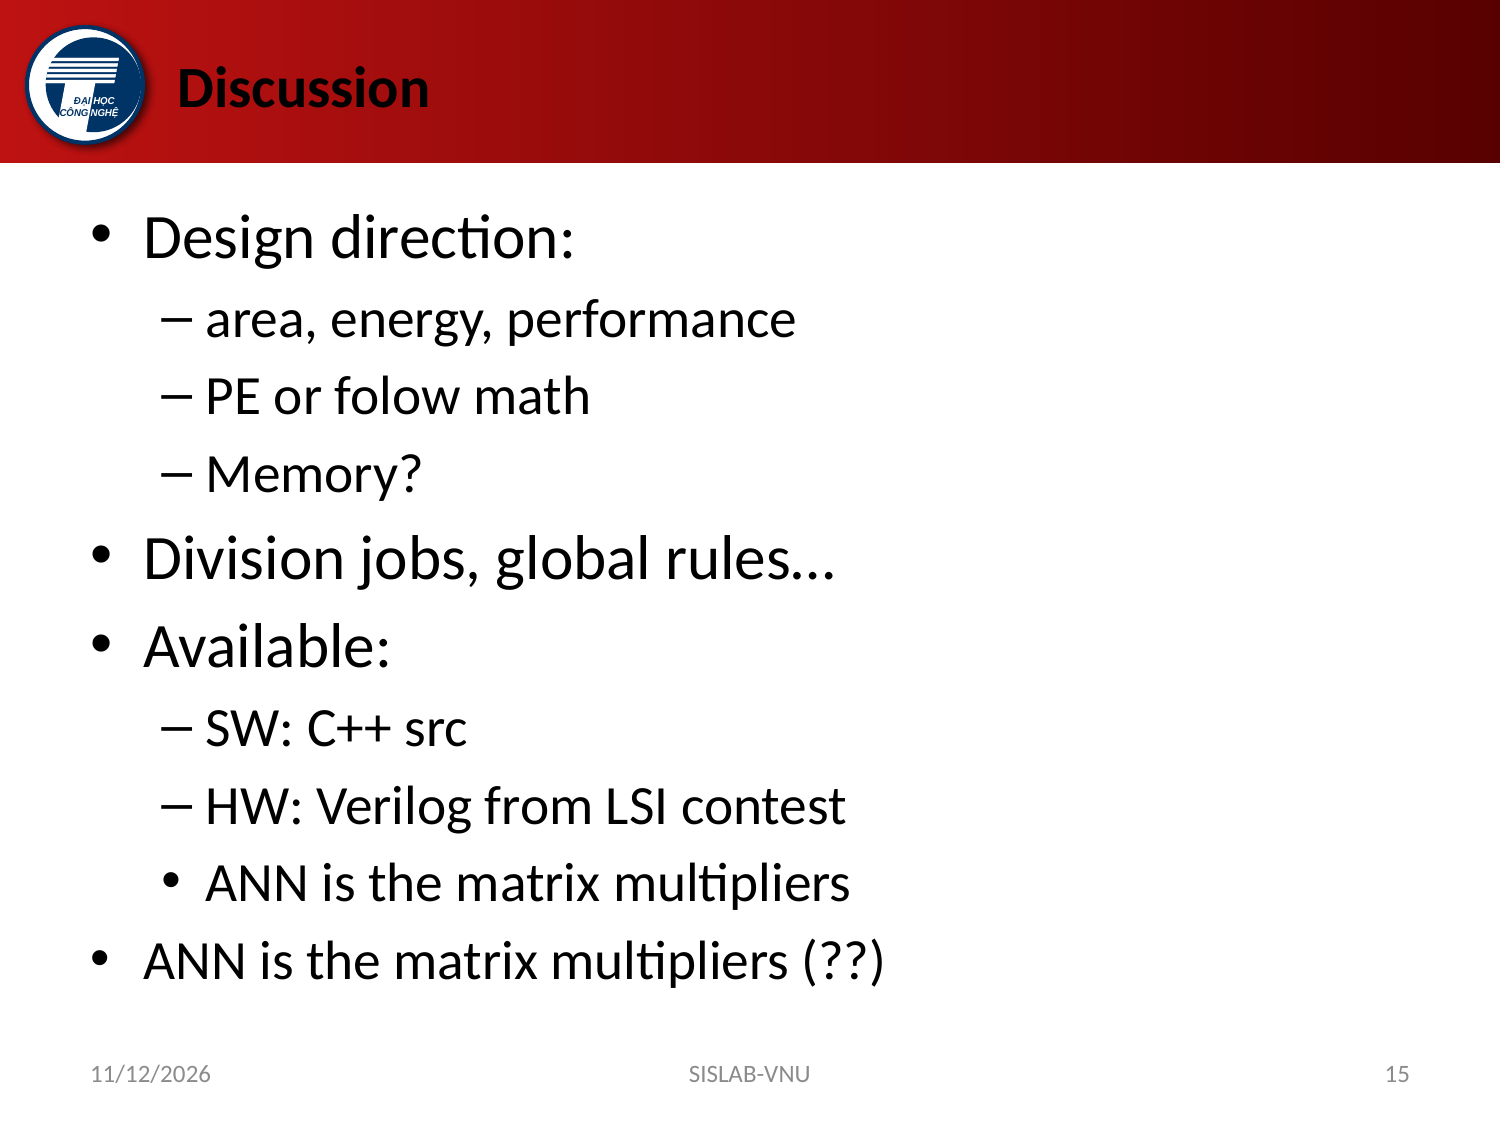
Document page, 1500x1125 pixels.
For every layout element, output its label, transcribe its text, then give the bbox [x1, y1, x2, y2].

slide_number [75, 1042, 425, 1103]
list Design direction: area, energy, performance PE or folow math Memory? Division jobs, global rules… Available: SW: C++ src HW: Verilog from LSI contest ANN is the matrix multipliers ANN is the matrix multipliers (??) [75, 187, 1425, 1005]
footer SISLAB-VNU [512, 1042, 988, 1103]
slide_number 15 [1074, 1042, 1425, 1103]
title Discussion [162, 24, 1425, 143]
